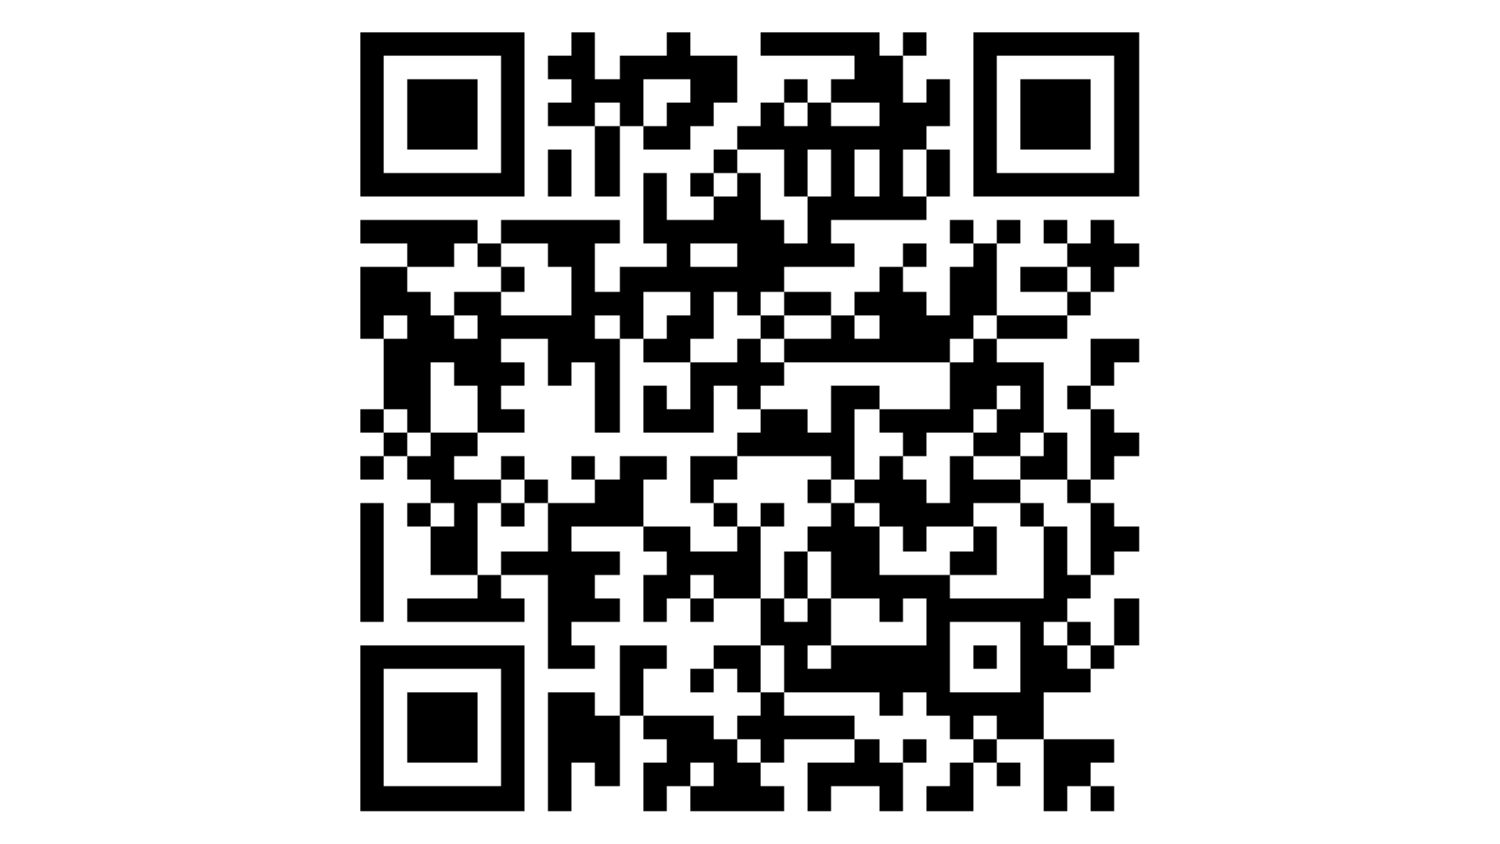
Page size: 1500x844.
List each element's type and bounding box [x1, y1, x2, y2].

picture [359, 30, 1141, 813]
